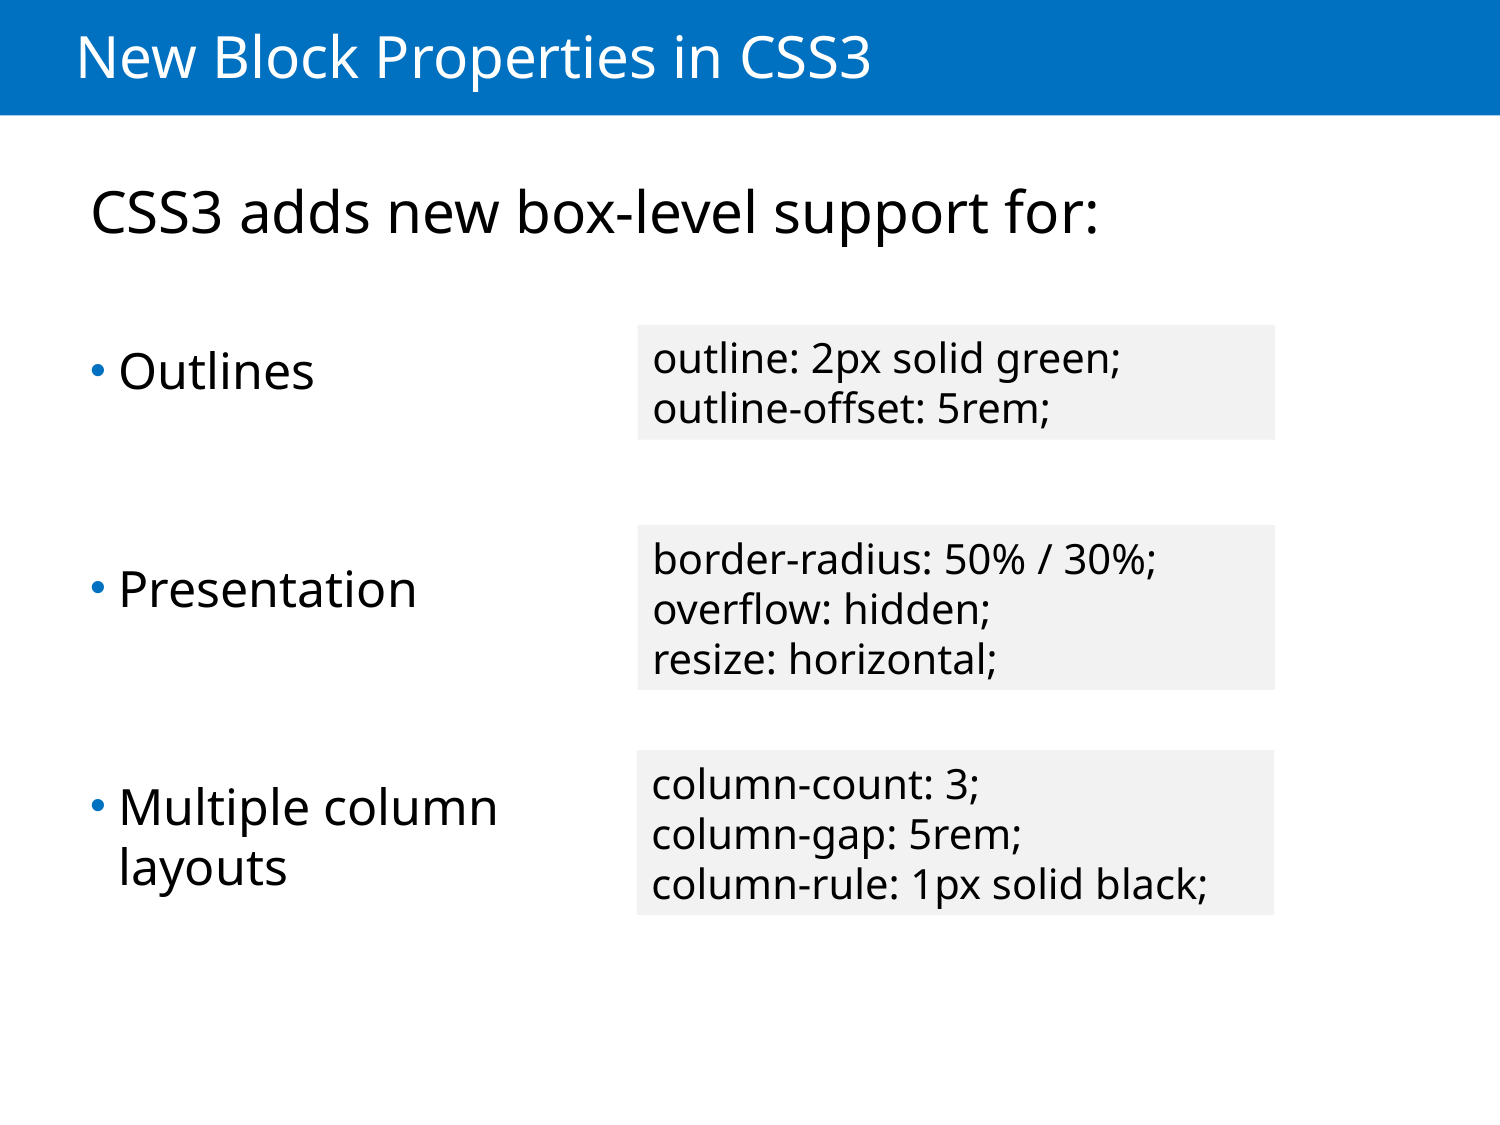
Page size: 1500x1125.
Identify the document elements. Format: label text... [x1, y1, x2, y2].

text_box CSS3 adds new box-level support for: Outlines Presentation Multiple column layouts [75, 167, 1408, 1012]
text_box border-radius: 50% / 30%; overflow: hidden; resize: horizontal; [637, 525, 1275, 690]
text_box column-count: 3; column-gap: 5rem; column-rule: 1px solid black; [636, 750, 1275, 915]
title New Block Properties in CSS3 [75, 0, 1351, 122]
text_box outline: 2px solid green; outline-offset: 5rem; [637, 324, 1275, 440]
